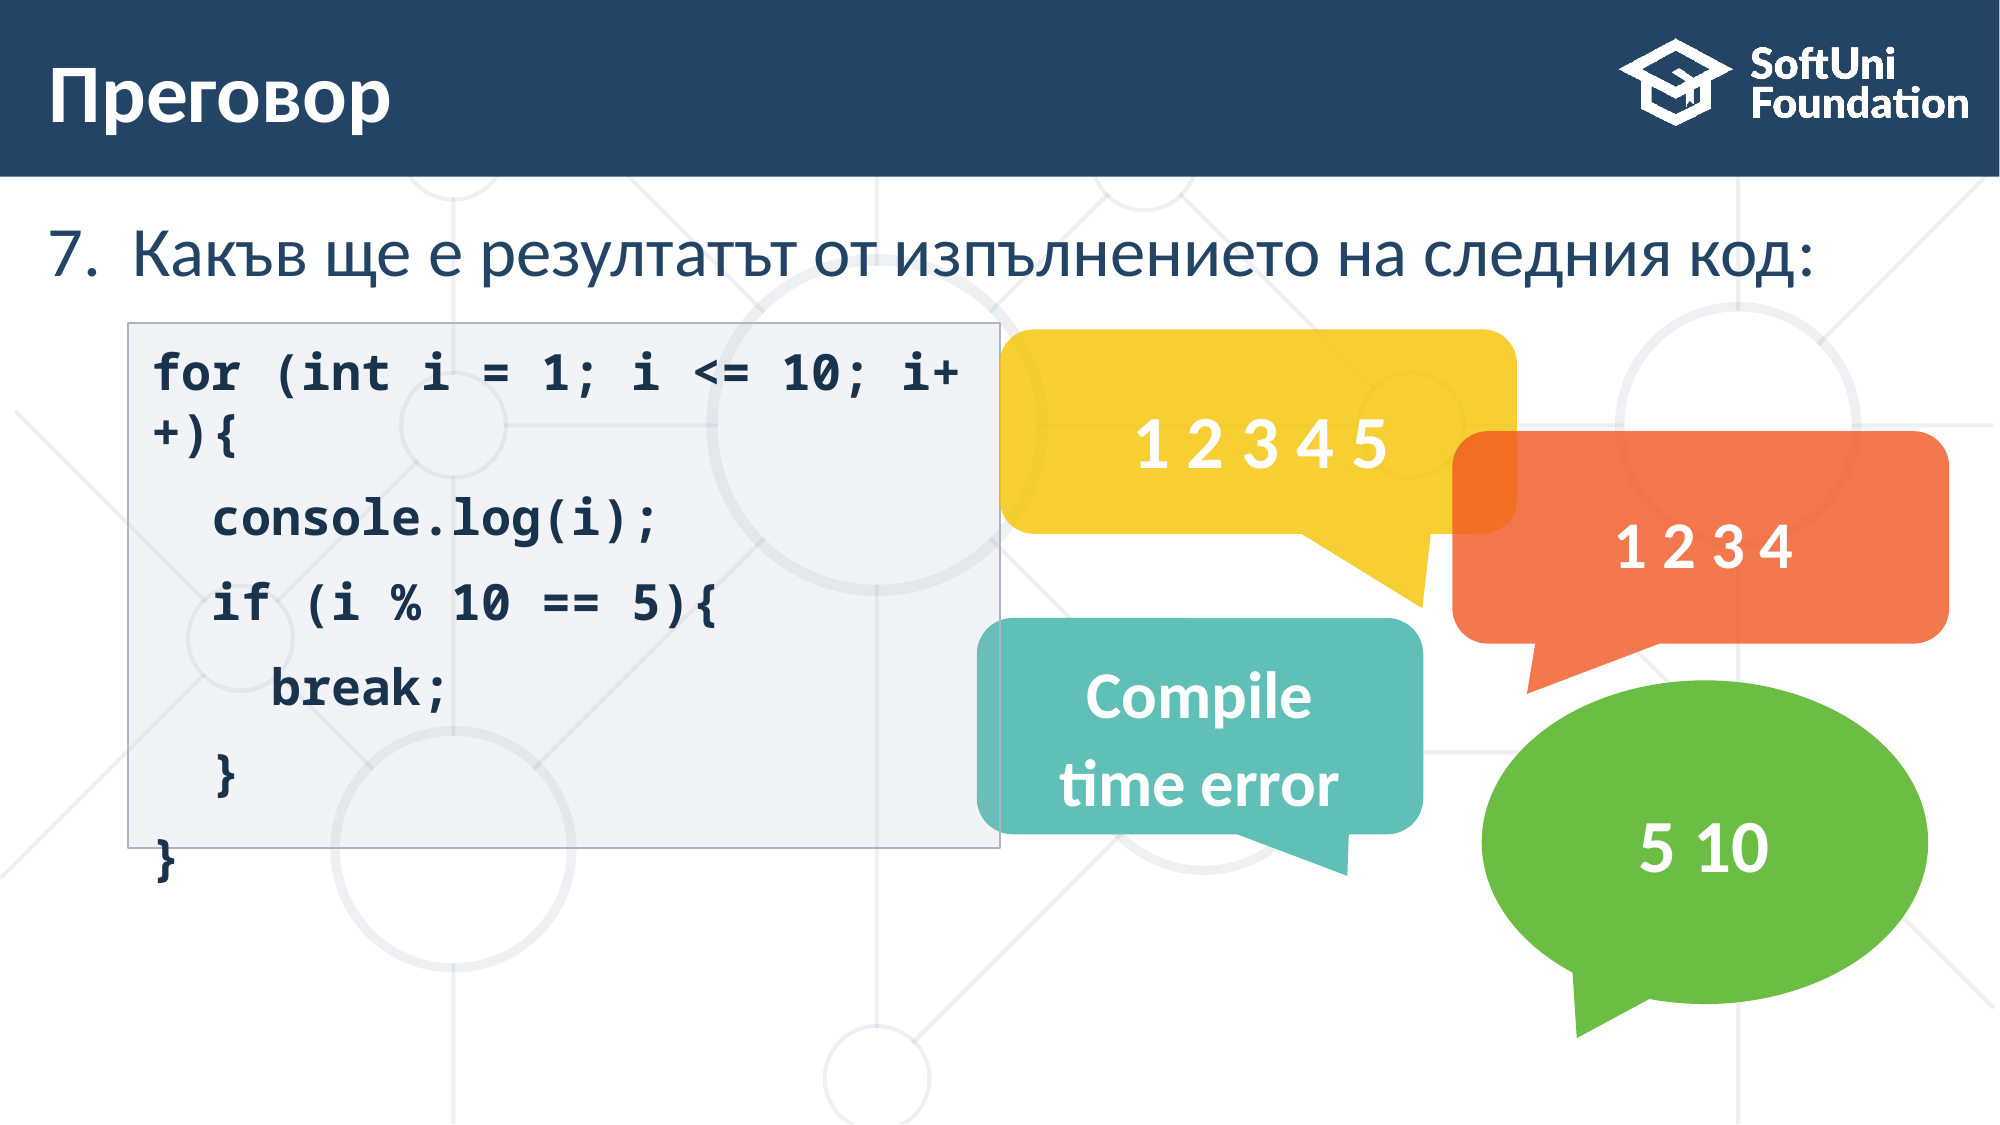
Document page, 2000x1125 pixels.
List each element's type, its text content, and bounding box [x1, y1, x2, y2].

list for (int i = 1; i <= 10; i++){ console.log(i); if (i % 10 == 5){ break; } } [127, 322, 1001, 849]
list Какъв ще е резултатът от изпълнението на следния код: [29, 195, 1967, 1046]
title Преговор [31, 16, 1591, 162]
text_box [976, 617, 1424, 835]
picture [1618, 38, 1968, 126]
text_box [999, 329, 1518, 535]
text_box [1481, 680, 1929, 1005]
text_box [1452, 430, 2000, 644]
